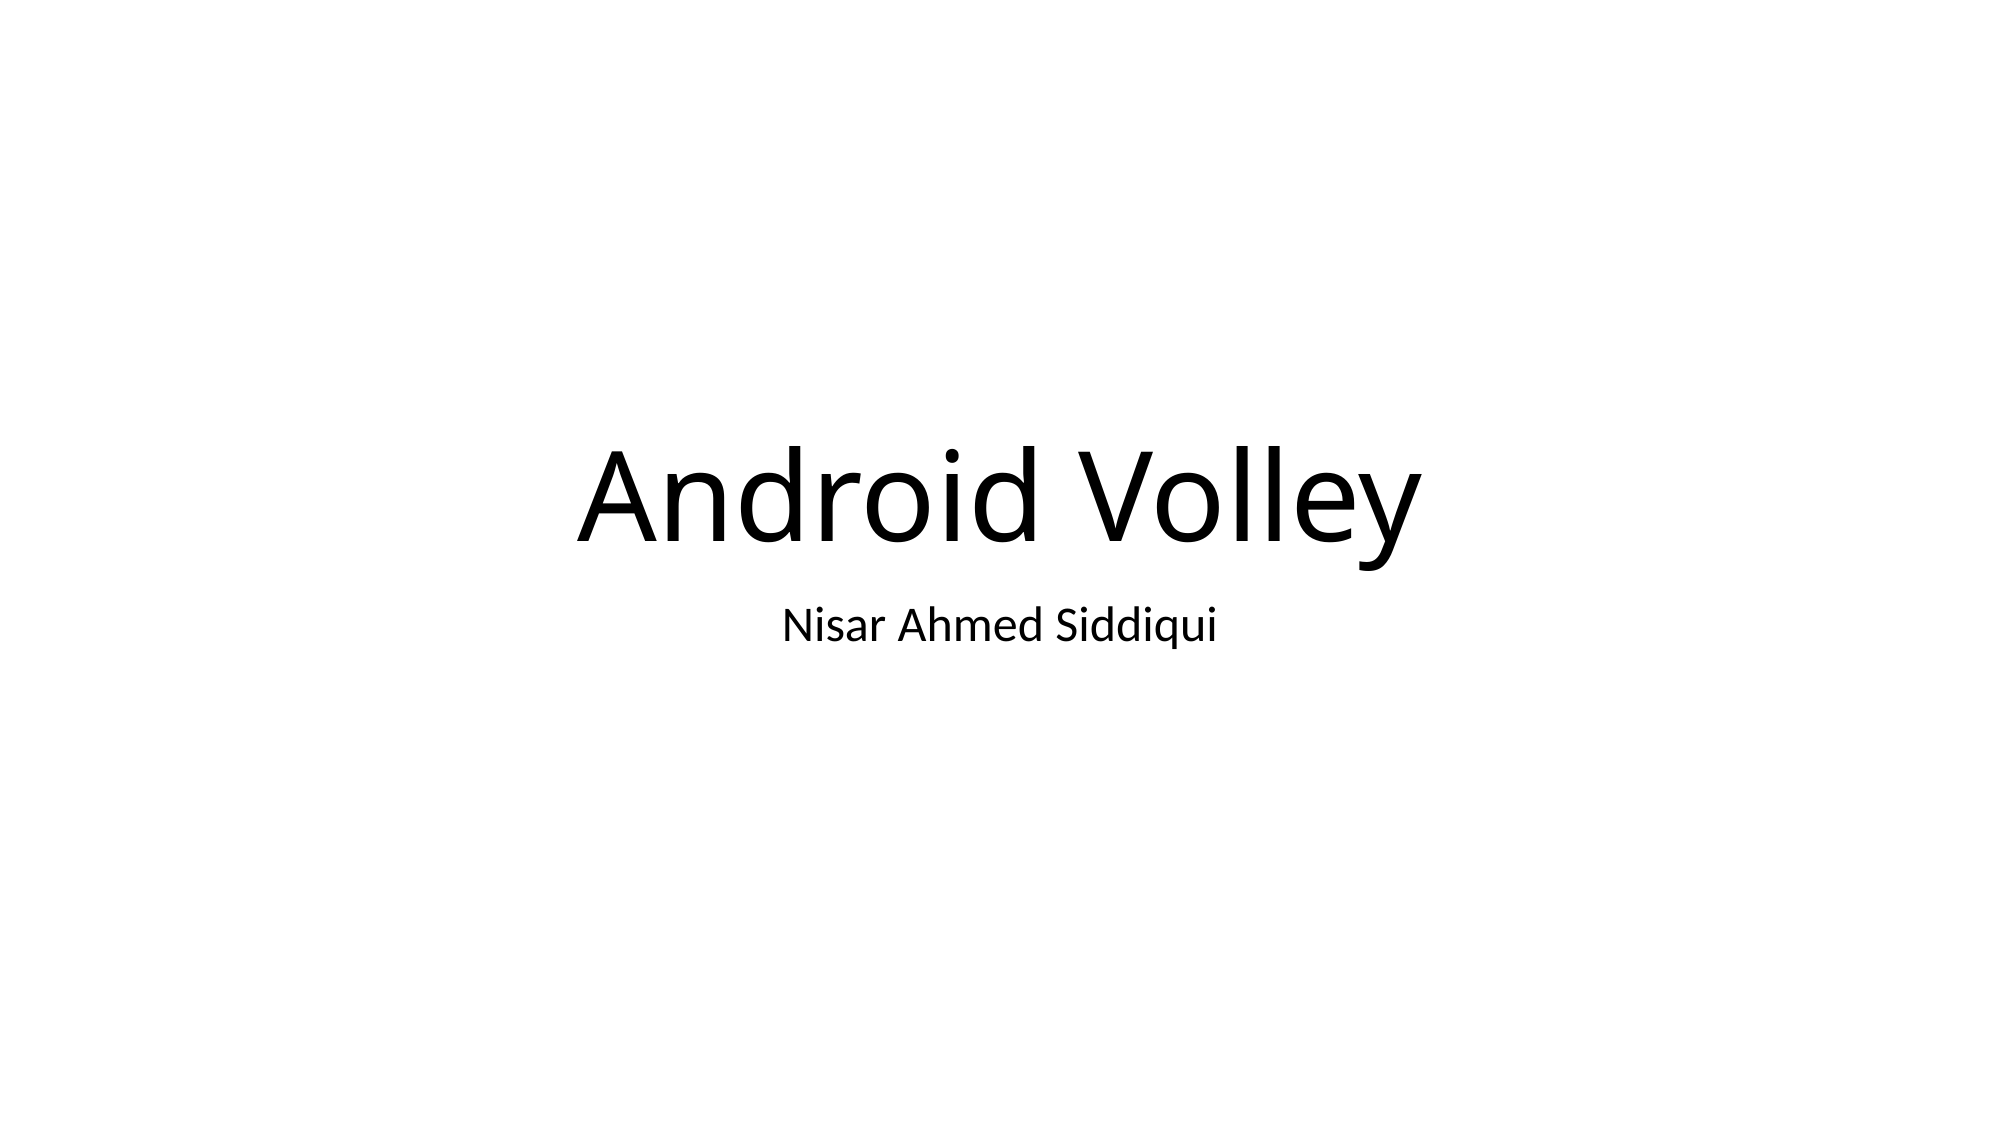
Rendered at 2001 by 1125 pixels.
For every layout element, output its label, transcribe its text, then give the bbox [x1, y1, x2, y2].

subtitle Nisar Ahmed Siddiqui [249, 590, 1750, 863]
title Android Volley [249, 184, 1750, 576]
